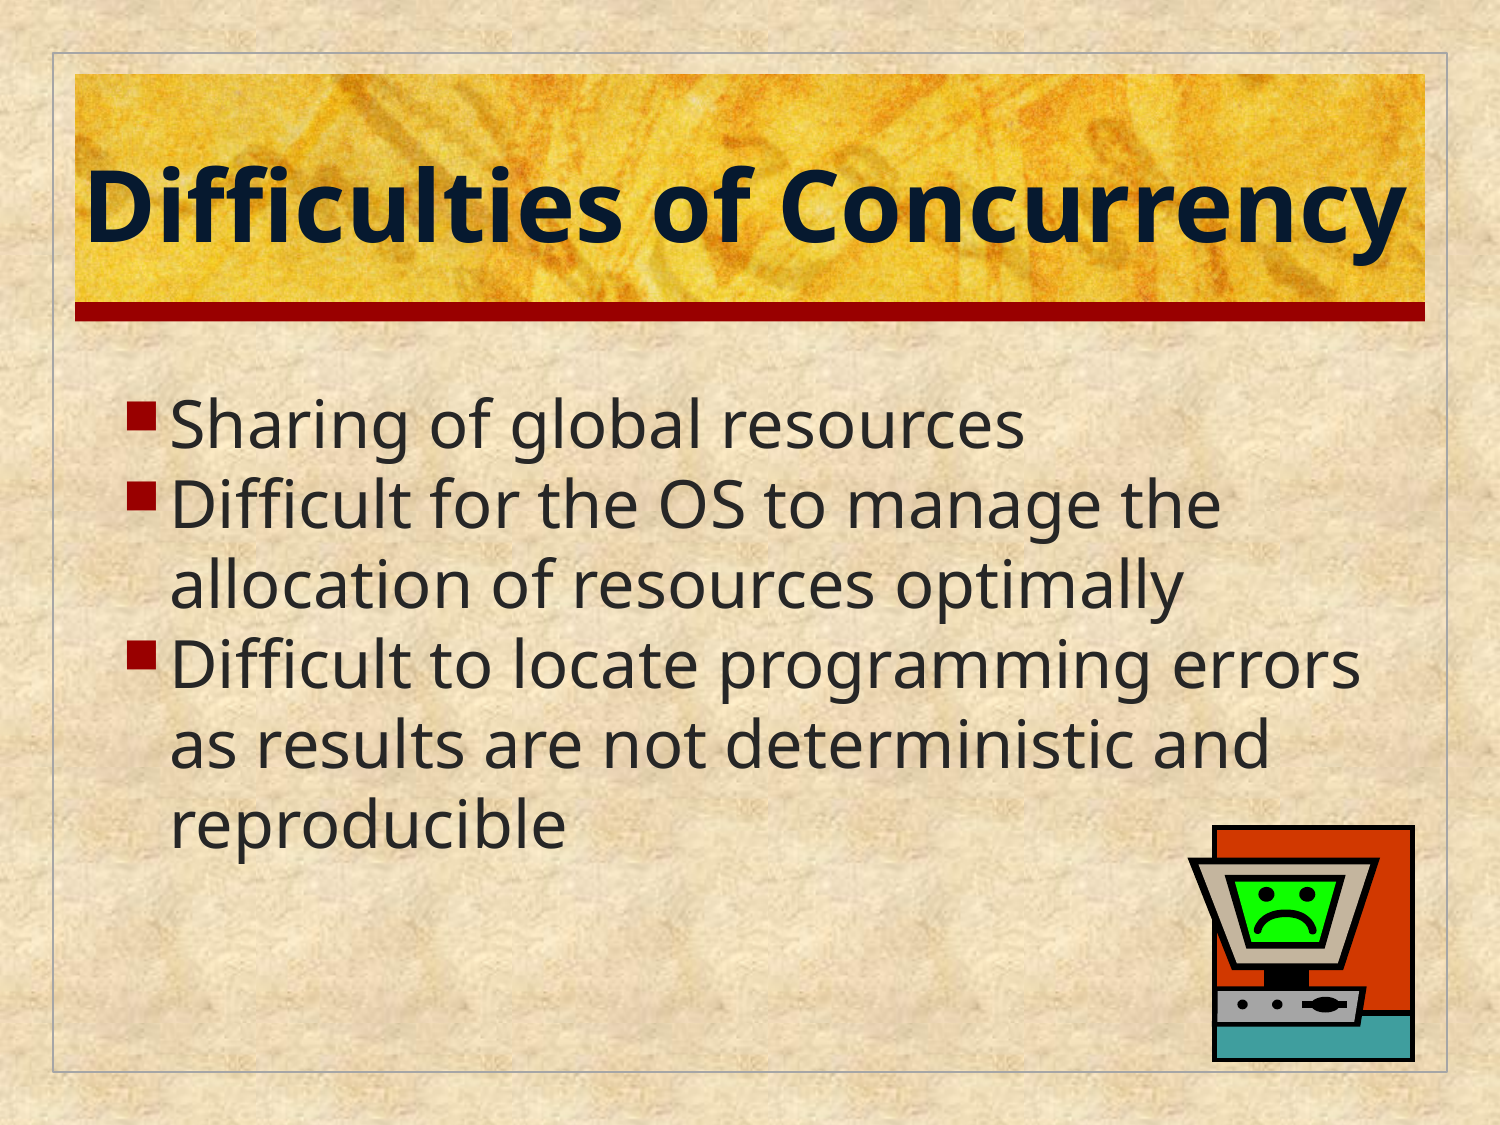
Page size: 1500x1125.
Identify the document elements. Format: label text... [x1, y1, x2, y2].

text_box Difficulties of Concurrency [62, 74, 1430, 263]
picture [0, 0, 1500, 1125]
text_box Sharing of global resources Difficult for the OS to manage the allocation of resources optimally Difficult to locate programming errors as results are not deterministic and reproducible [108, 374, 1450, 1005]
